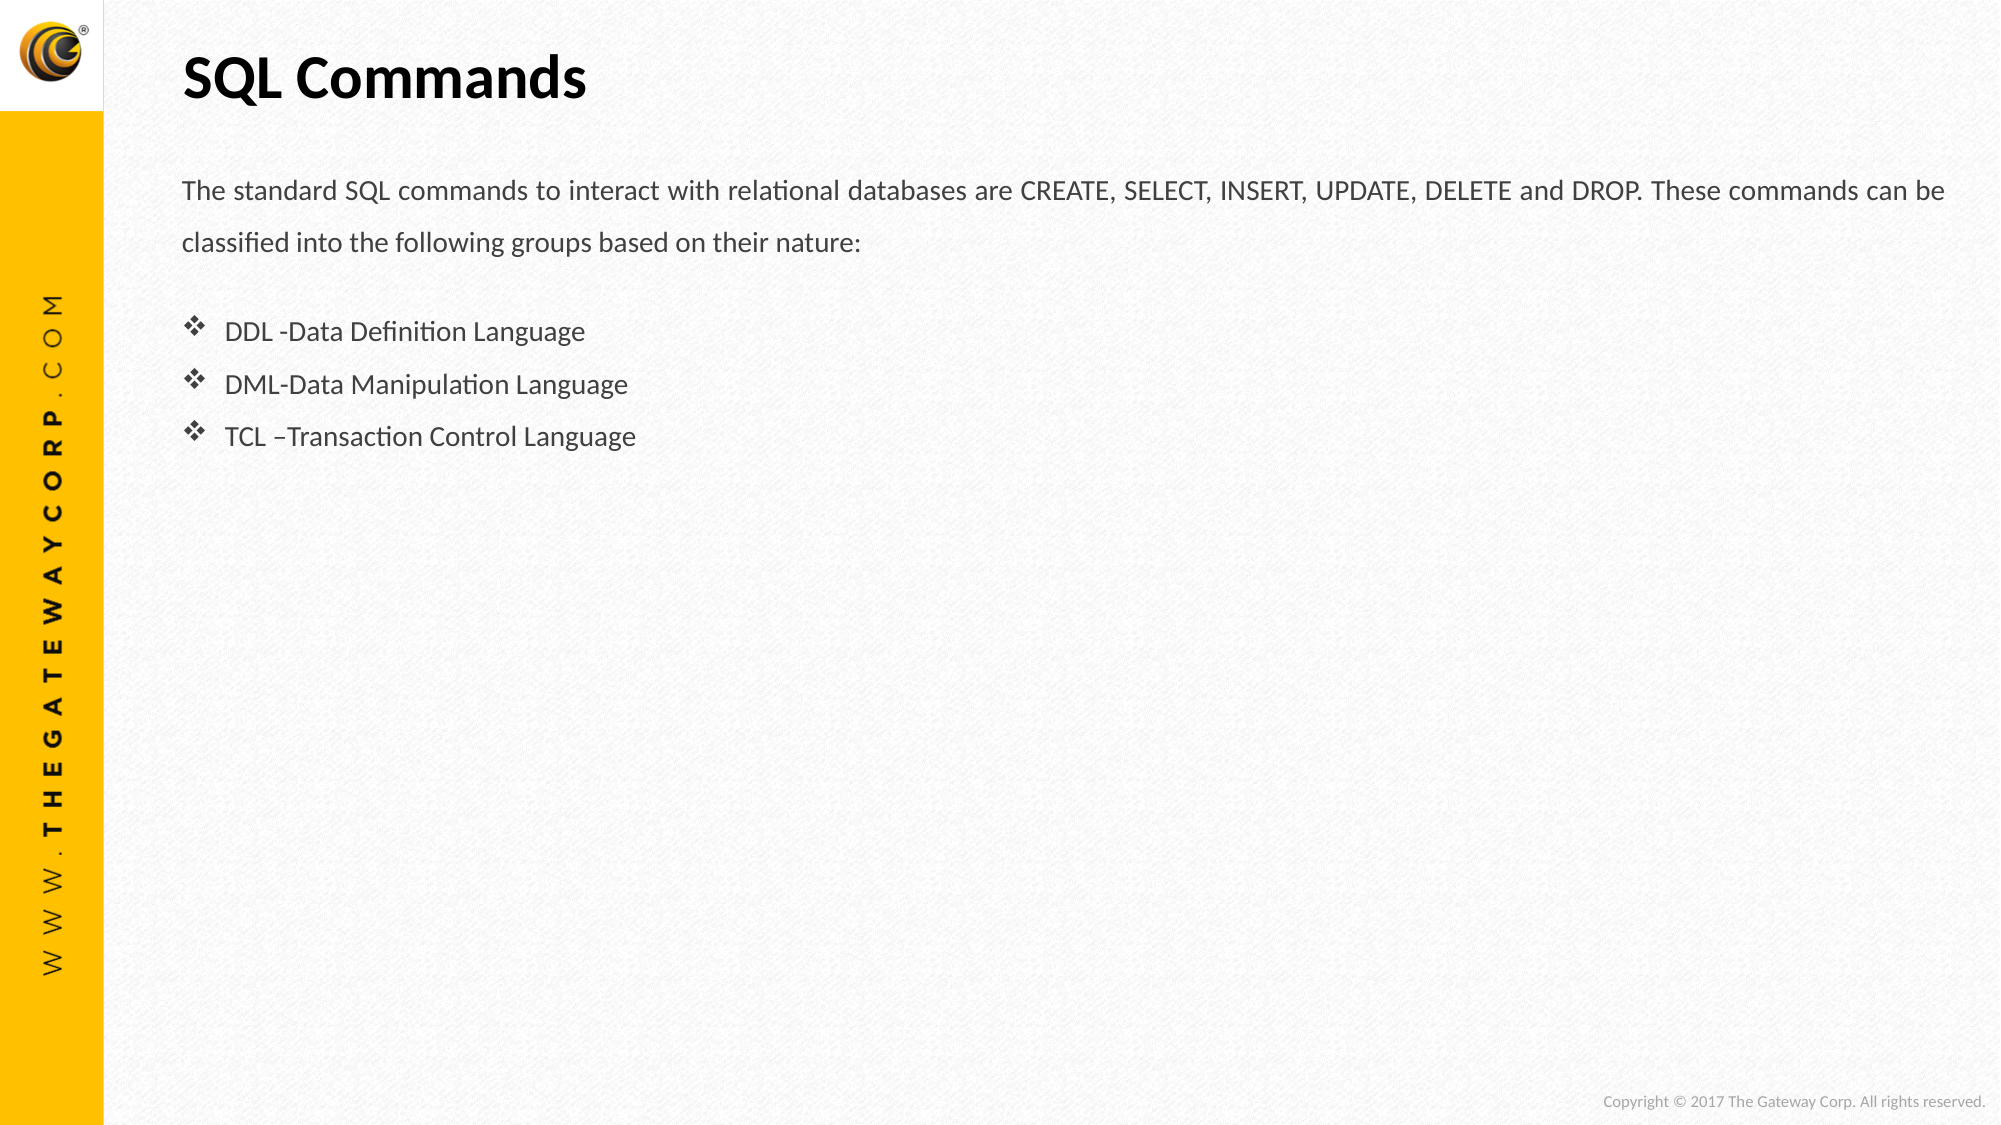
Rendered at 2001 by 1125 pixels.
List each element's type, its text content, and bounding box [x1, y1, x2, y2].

text_box DDL -Data Definition Language DML-Data Manipulation Language TCL –Transaction Control Language [166, 287, 1962, 567]
text_box The standard SQL commands to interact with relational databases are CREATE, SELECT, INSERT, UPDATE, DELETE and DROP. These commands can be classified into the following groups based on their nature: [167, 146, 1962, 261]
text_box SQL Commands [169, 28, 603, 119]
picture [0, 0, 2000, 1125]
